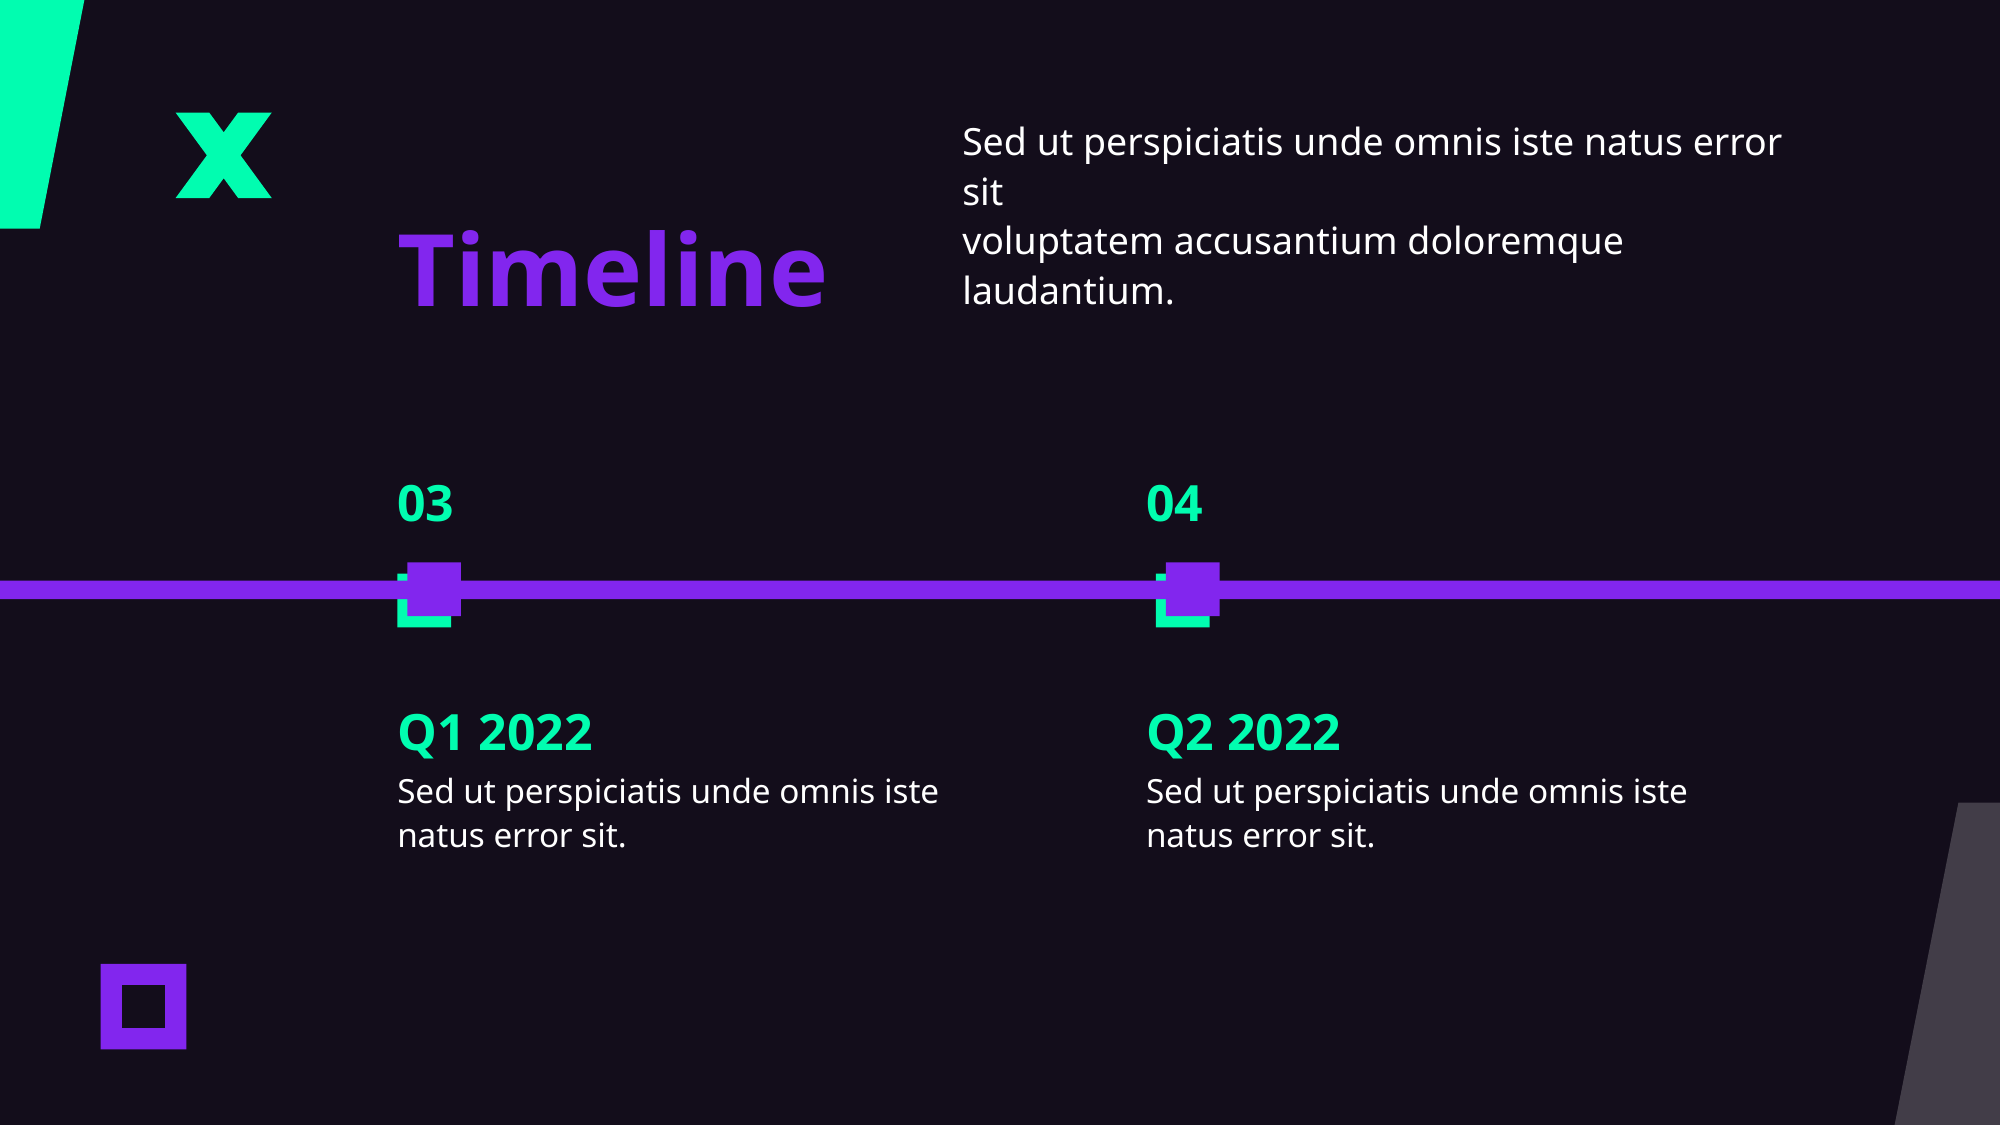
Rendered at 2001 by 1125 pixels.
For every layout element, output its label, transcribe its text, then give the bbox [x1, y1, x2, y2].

text_box Q2 2022 [1145, 642, 1827, 760]
text_box [406, 600, 462, 617]
text_box 04 [1145, 413, 1314, 532]
text_box Sed ut perspiciatis unde omnis iste natus error sit voluptatem accusantium doloremque laudantium. [962, 0, 1827, 312]
text_box Sed ut perspiciatis unde omnis iste natus error sit. [1145, 766, 1827, 942]
text_box [1155, 573, 1165, 580]
text_box 03 [397, 413, 565, 532]
text_box [1165, 561, 1221, 580]
text_box Sed ut perspiciatis unde omnis iste natus error sit. [397, 766, 1078, 942]
text_box [396, 573, 406, 580]
text_box Q1 2022 [397, 642, 1078, 760]
text_box Timeline [397, 0, 960, 328]
text_box [0, 0, 86, 230]
text_box [1155, 600, 1211, 628]
text_box [1165, 600, 1221, 617]
text_box [1893, 801, 2000, 1125]
text_box [396, 600, 452, 628]
text_box [406, 561, 462, 580]
text_box [0, 580, 2000, 600]
text_box [173, 111, 274, 200]
text_box [100, 963, 187, 1050]
